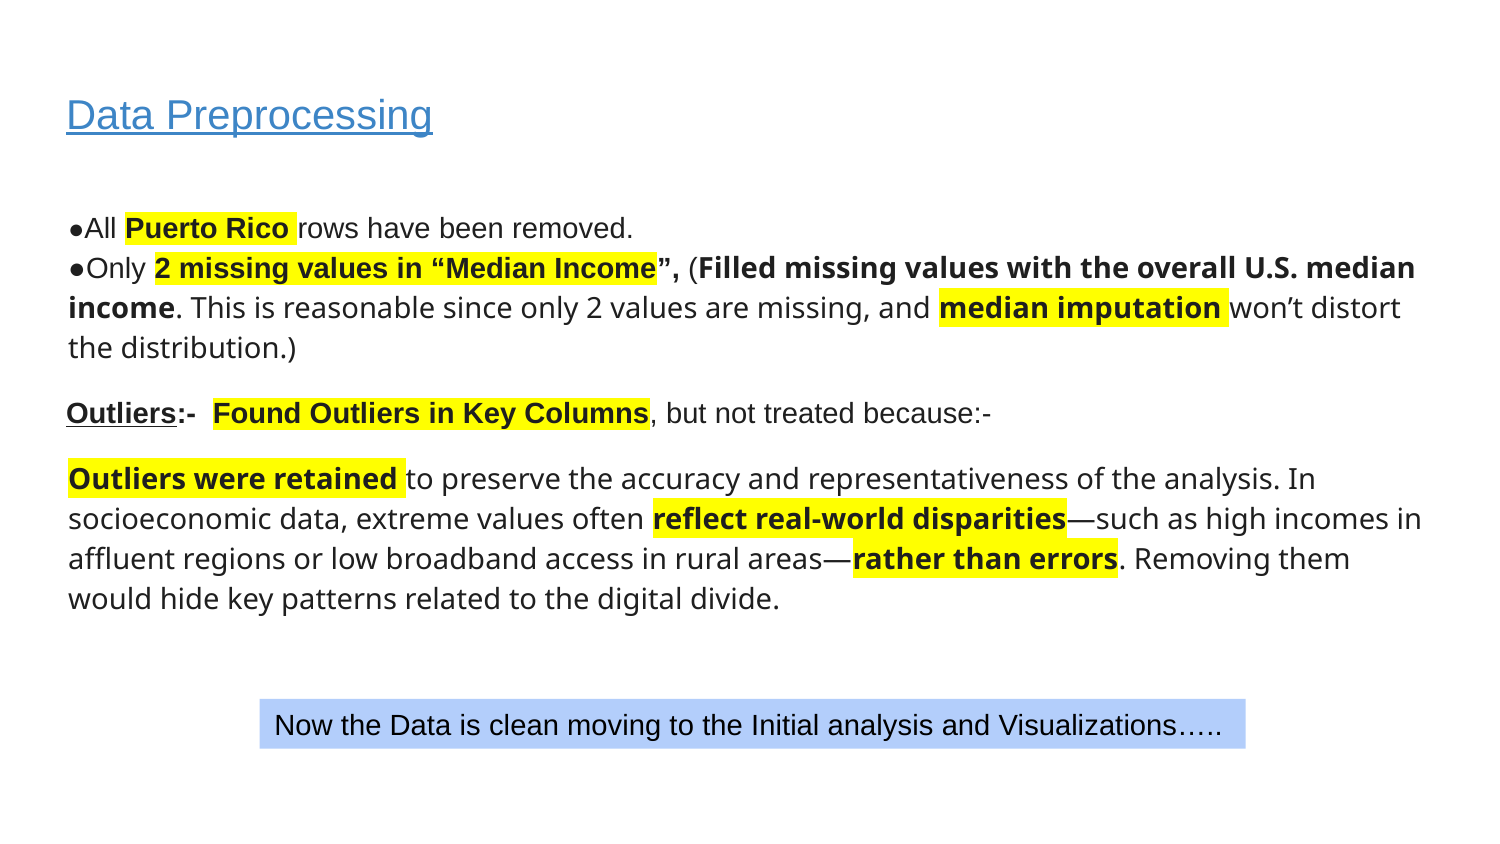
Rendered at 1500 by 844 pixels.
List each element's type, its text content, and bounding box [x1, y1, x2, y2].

title Data Preprocessing [51, 72, 1449, 167]
text_box Now the Data is clean moving to the Initial analysis and Visualizations….. [259, 698, 1246, 749]
list ●All Puerto Rico rows have been removed. ●Only 2 missing values in “Median Income”, (Filled missing values with the overall U.S. median income. This is reasonable since only 2 values are missing, and median imputation won’t distort the distribution.) Outliers:- Found Outliers in Key Columns, but not treated because:- Outliers were retained to preserve the accuracy and representativeness of the analysis. In socioeconomic data, extreme values often reflect real-world disparities—such as high incomes in affluent regions or low broadband access in rural areas—rather than errors. Removing them would hide key patterns related to the digital divide. [51, 189, 1449, 750]
